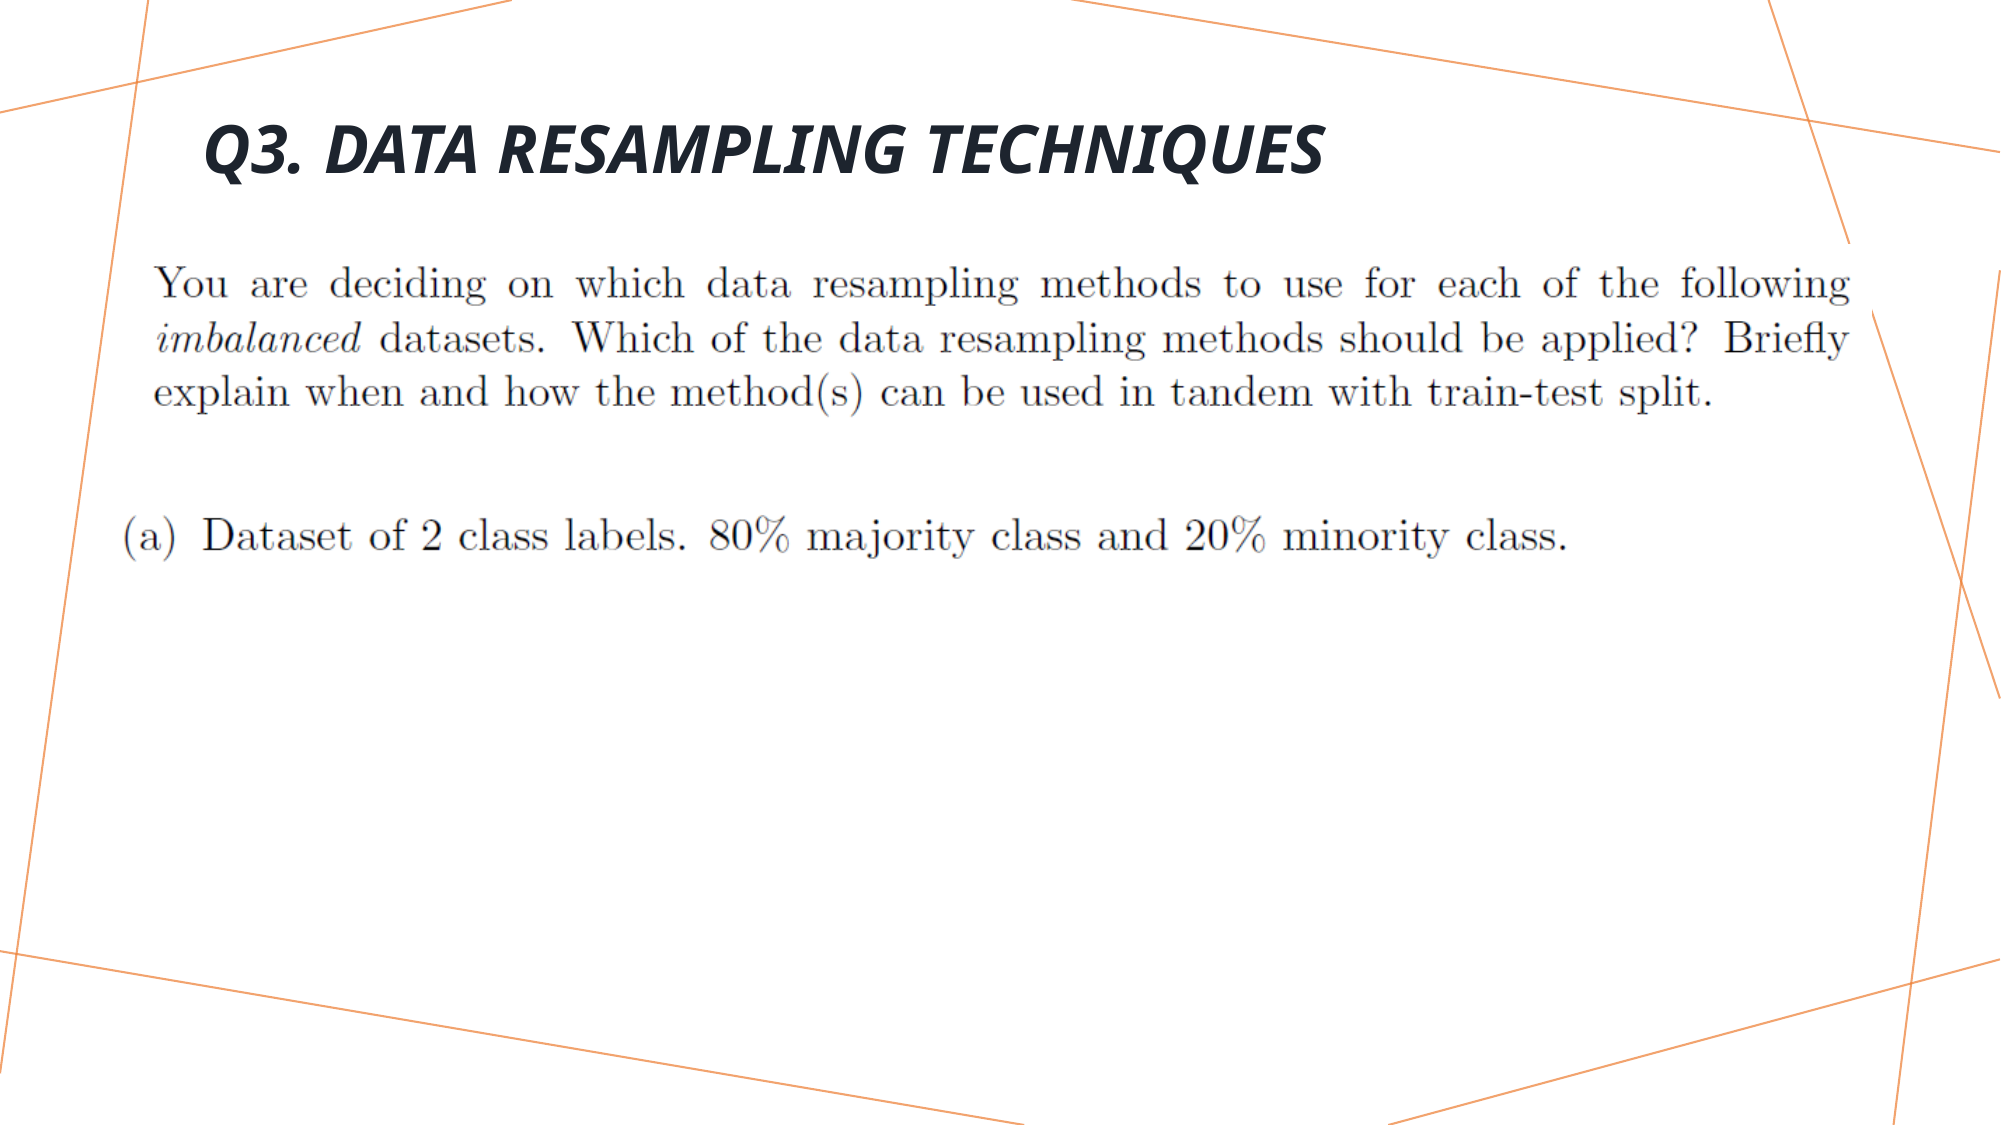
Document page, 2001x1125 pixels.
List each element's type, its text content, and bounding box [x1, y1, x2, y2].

picture [128, 244, 1872, 437]
title Q3. Data Resampling Techniques [187, 38, 1813, 244]
picture [105, 498, 1894, 563]
